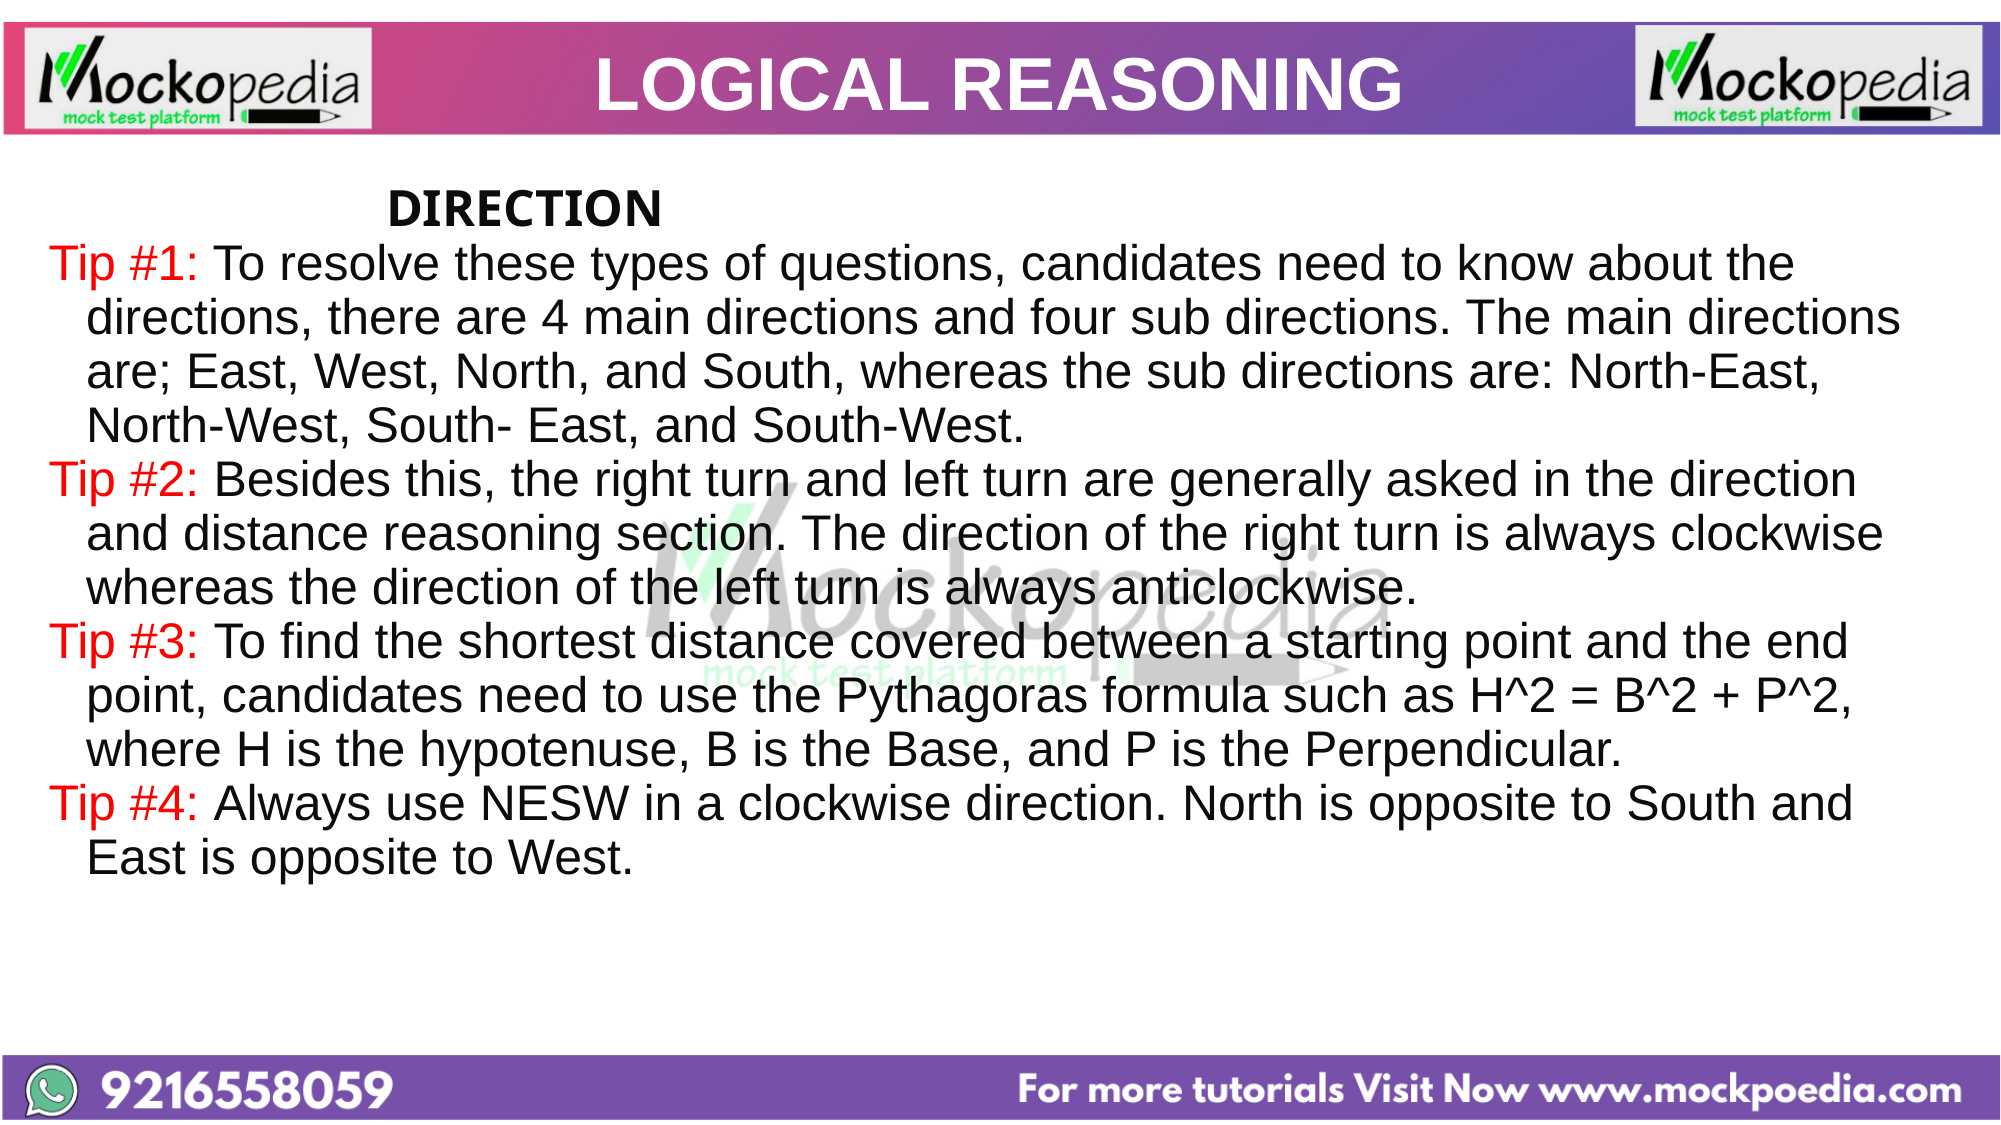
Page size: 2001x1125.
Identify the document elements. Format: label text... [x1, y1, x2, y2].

picture [0, 0, 2001, 1125]
list DIRECTION Tip #1: To resolve these types of questions, candidates need to know about the directions, there are 4 main directions and four sub directions. The main directions are; East, West, North, and South, whereas the sub directions are: North-East, North-West, South- East, and South-West. Tip #2: Besides this, the right turn and left turn are generally asked in the direction and distance reasoning section. The direction of the right turn is always clockwise whereas the direction of the left turn is always anticlockwise. Tip #3: To find the shortest distance covered between a starting point and the end point, candidates need to use the Pythagoras formula such as H^2 = B^2 + P^2, where H is the hypotenuse, B is the Base, and P is the Perpendicular. Tip #4: Always use NESW in a clockwise direction. North is opposite to South and East is opposite to West. [33, 175, 1959, 1053]
title LOGICAL REASONING [41, 31, 1959, 142]
